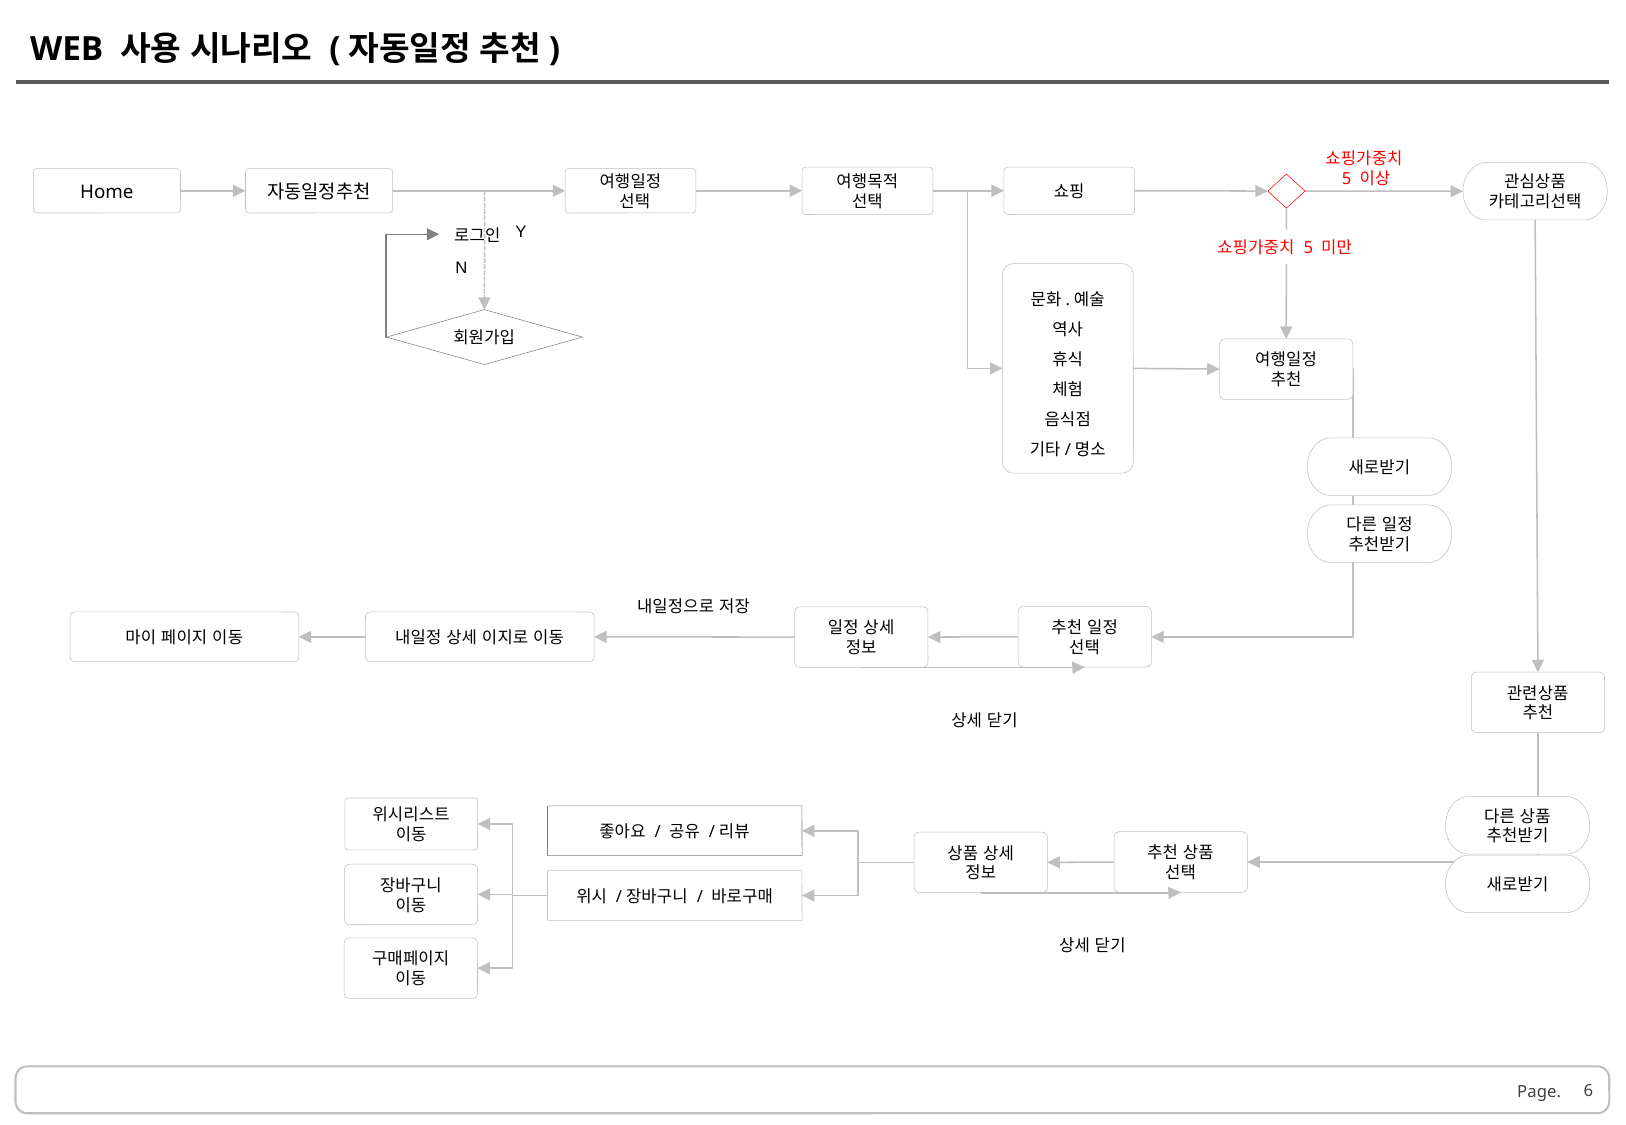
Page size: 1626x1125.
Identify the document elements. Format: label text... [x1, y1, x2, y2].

text_box 로그인 [489, 216, 530, 252]
text_box N [441, 249, 479, 285]
text_box 상품 상세 정보 [915, 829, 1050, 895]
text_box 위시 /장바구니 / 바로구매 [552, 868, 805, 923]
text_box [386, 234, 436, 338]
text_box 상세 닫기 [936, 702, 967, 738]
text_box 내일정으로 저장 [622, 588, 766, 624]
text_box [477, 823, 548, 893]
text_box 장바구니 이동 [342, 862, 472, 927]
text_box 쇼핑가중치 5 미만 [1290, 229, 1368, 265]
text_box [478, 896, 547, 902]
text_box 여행일정 선택 [563, 166, 699, 216]
text_box 쇼핑가중치 5 이상 [1310, 140, 1418, 190]
text_box 추천 일정 선택 [1016, 604, 1154, 670]
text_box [1534, 219, 1539, 673]
text_box 다른 일정 추천받기 [1358, 502, 1454, 565]
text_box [801, 830, 915, 861]
text_box 위시리스트 이동 [342, 795, 480, 853]
text_box 새로받기 [1462, 855, 1592, 915]
text_box 구매페이지 이동 [342, 935, 480, 1001]
text_box [1266, 172, 1307, 210]
text_box 상세 닫기 [978, 702, 1033, 738]
text_box WEB 사용 시나리오 (자동일정 추천) [15, 11, 1610, 82]
text_box 자동일정추천 [243, 166, 395, 216]
text_box 다른 상품 추천받기 [1462, 794, 1592, 857]
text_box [801, 862, 915, 896]
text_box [1151, 368, 1354, 638]
text_box 상세 닫기 [1087, 926, 1148, 962]
text_box 여행일정 추천 [1217, 336, 1355, 369]
text_box 관심상품 카테고리선택 [1460, 160, 1610, 223]
text_box 쇼핑가중치 5 미만 [1202, 229, 1281, 265]
slide_number 6 [1228, 1079, 1608, 1105]
text_box 좋아요 / 공유 /리뷰 [545, 803, 805, 858]
text_box 상세 닫기 [1037, 926, 1075, 962]
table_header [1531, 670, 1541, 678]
text_box 마이 페이지 이동 [68, 609, 301, 664]
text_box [1327, 651, 1458, 943]
text_box Home [31, 166, 183, 216]
text_box Y [500, 213, 542, 248]
text_box 문화.예술 역사 휴식 체험 음식점 기타/명소 [1000, 261, 1136, 476]
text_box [932, 190, 1003, 369]
text_box 일정 상세 정보 [792, 604, 931, 670]
text_box 여행목적 선택 [799, 164, 935, 217]
text_box 로그인 [439, 216, 479, 249]
text_box V1.31 [1151, 370, 1219, 375]
text_box 쇼핑 [1001, 164, 1137, 217]
text_box 관련상품 추천 [1469, 670, 1607, 735]
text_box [477, 902, 548, 969]
text_box 회원가입 [410, 308, 585, 367]
text_box 내일정 상세 이지로 이동 [363, 609, 597, 664]
text_box 추천 상품 선택 [1112, 829, 1250, 895]
text_box 새로받기 [1358, 435, 1454, 498]
